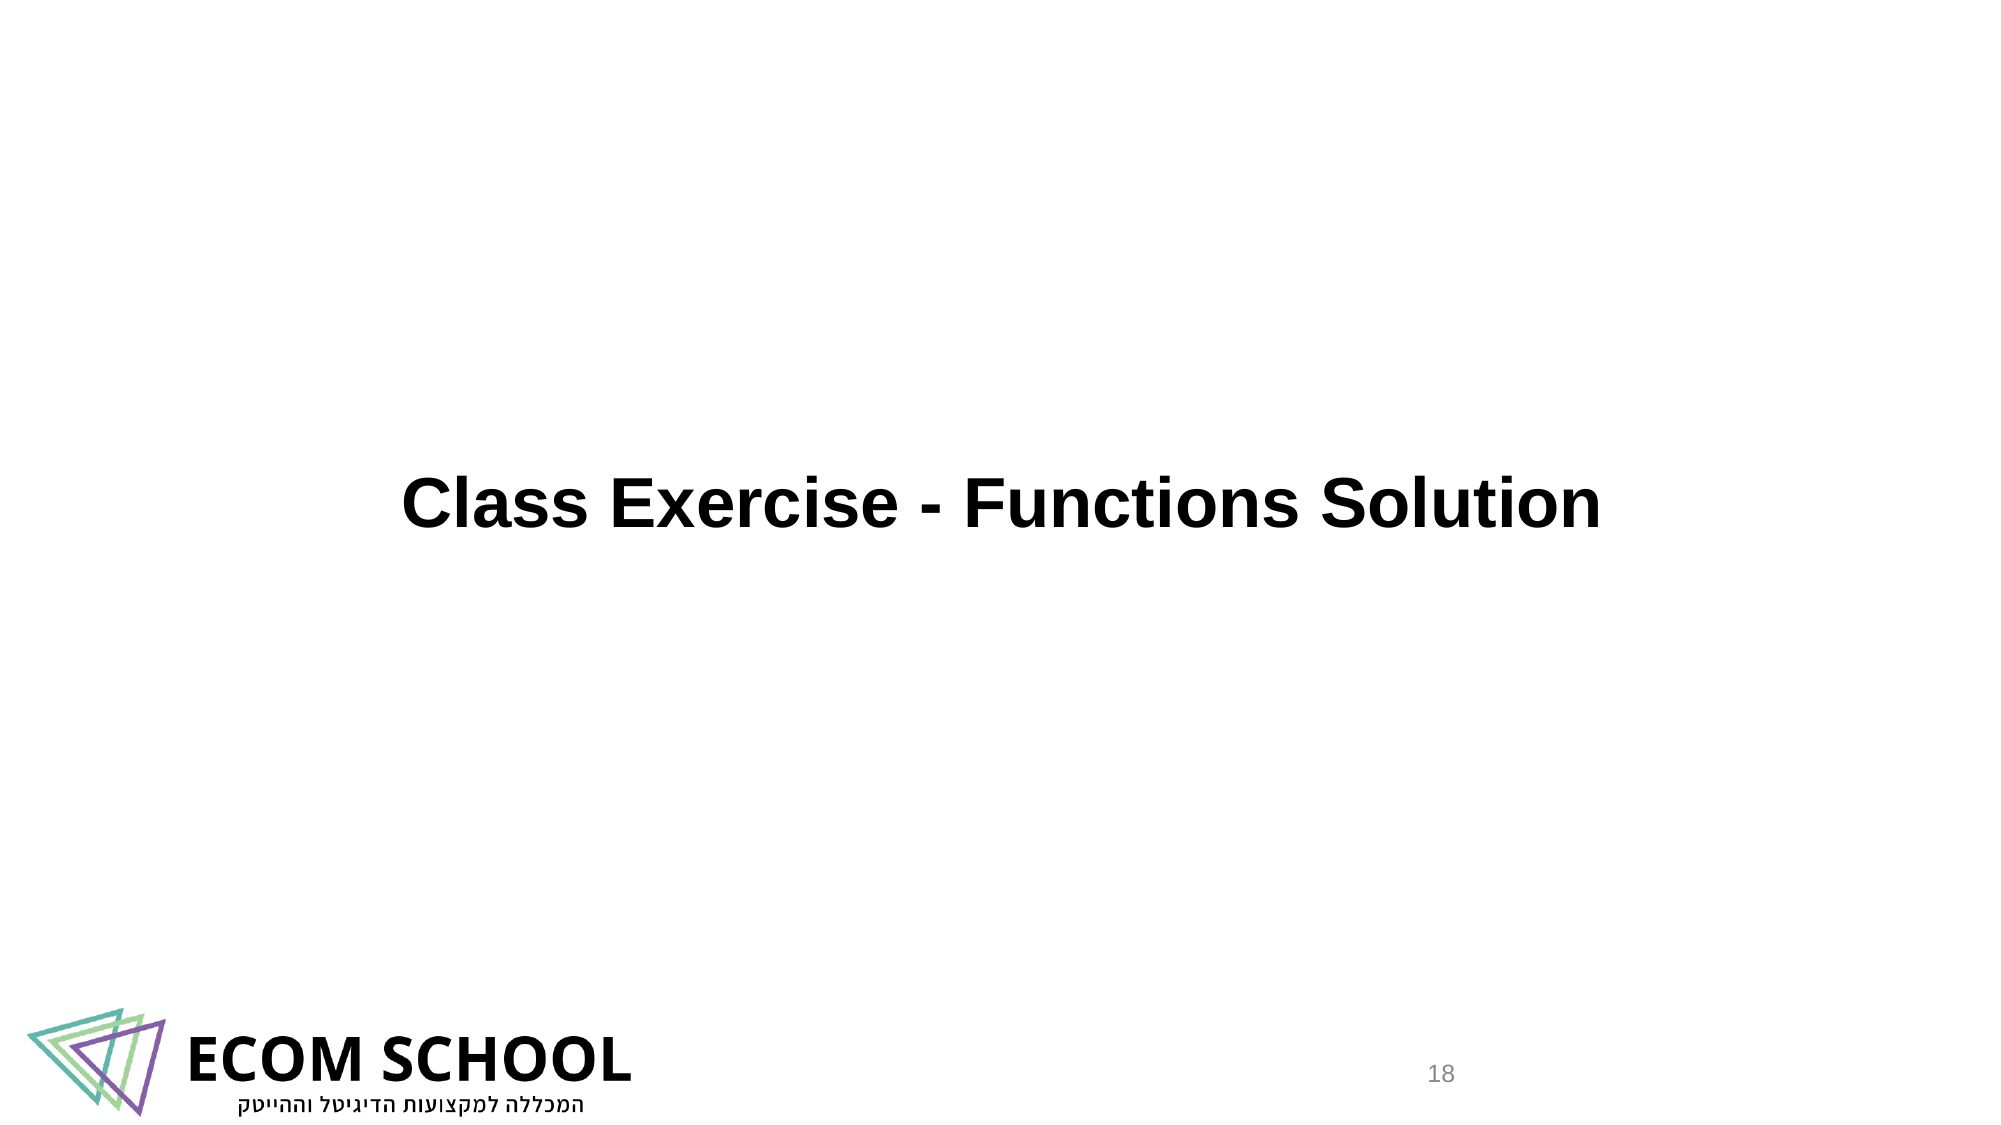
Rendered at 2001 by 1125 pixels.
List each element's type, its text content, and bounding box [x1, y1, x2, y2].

slide_number ‹#› [1412, 1042, 1863, 1103]
subtitle Class Exercise - Functions Solution [87, 75, 1919, 1075]
picture [0, 1000, 654, 1125]
